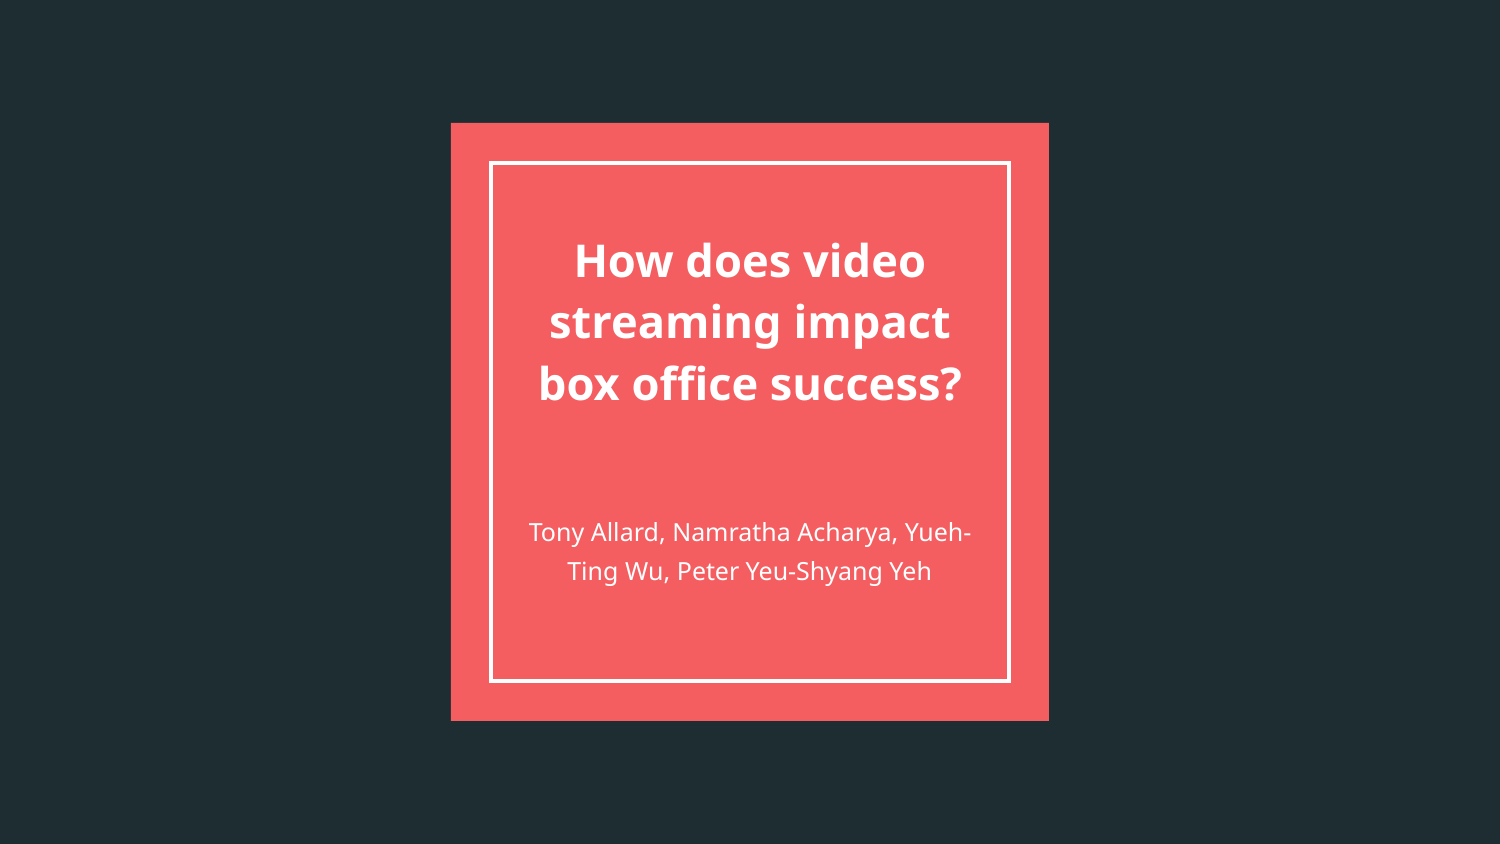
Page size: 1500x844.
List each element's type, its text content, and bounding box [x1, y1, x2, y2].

subtitle Tony Allard, Namratha Acharya, Yueh-Ting Wu, Peter Yeu-Shyang Yeh [507, 488, 993, 604]
title How does video streaming impact box office success? [507, 191, 993, 452]
